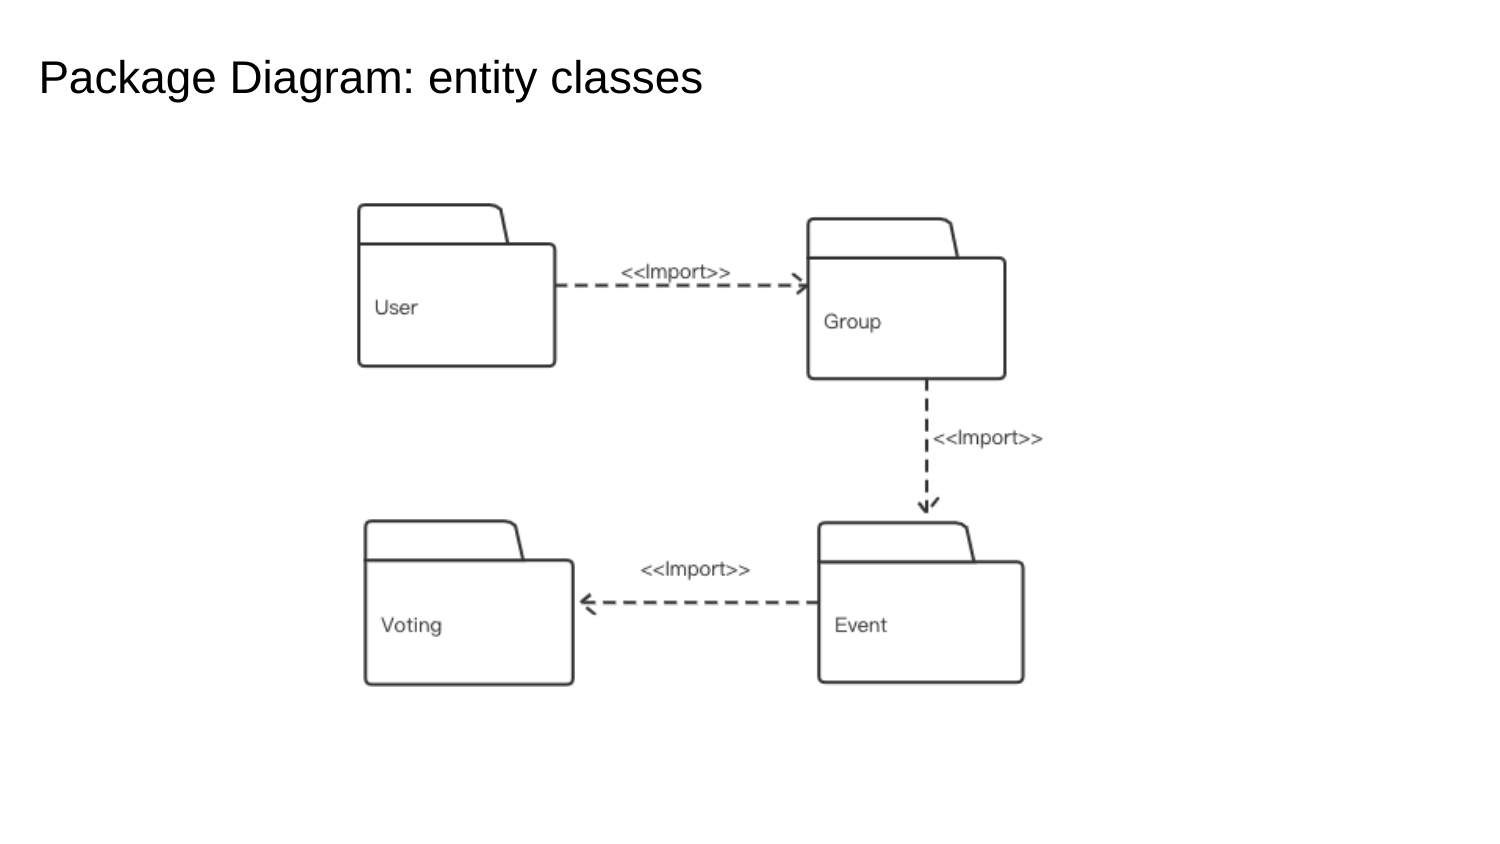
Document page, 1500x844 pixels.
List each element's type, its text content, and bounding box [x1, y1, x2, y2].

text_box Package Diagram: entity classes [23, 32, 722, 148]
picture [320, 166, 1110, 723]
